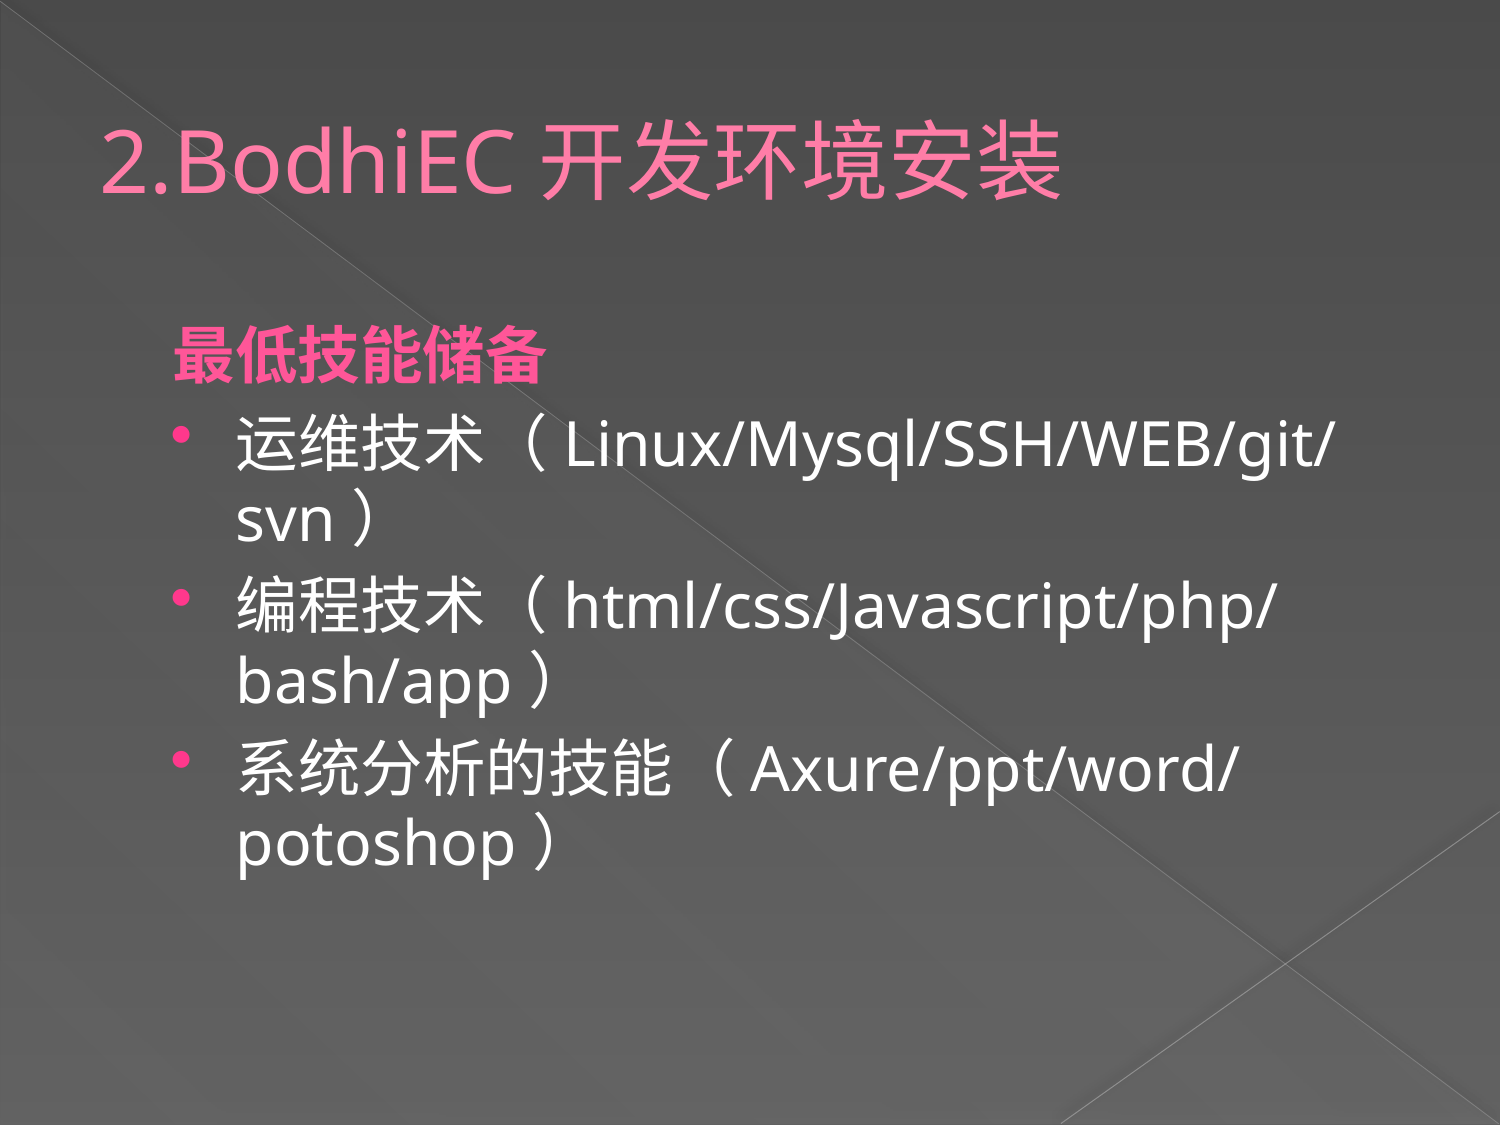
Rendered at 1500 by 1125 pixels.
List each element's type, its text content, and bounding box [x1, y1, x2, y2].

title 2.BodhiEC开发环境安装 [5, 43, 1356, 274]
list 最低技能储备 运维技术（Linux/Mysql/SSH/WEB/git/svn） 编程技术（html/css/Javascript/php/bash/app） 系统分析的技能（Axure/ppt/word/potoshop） [147, 308, 1400, 894]
